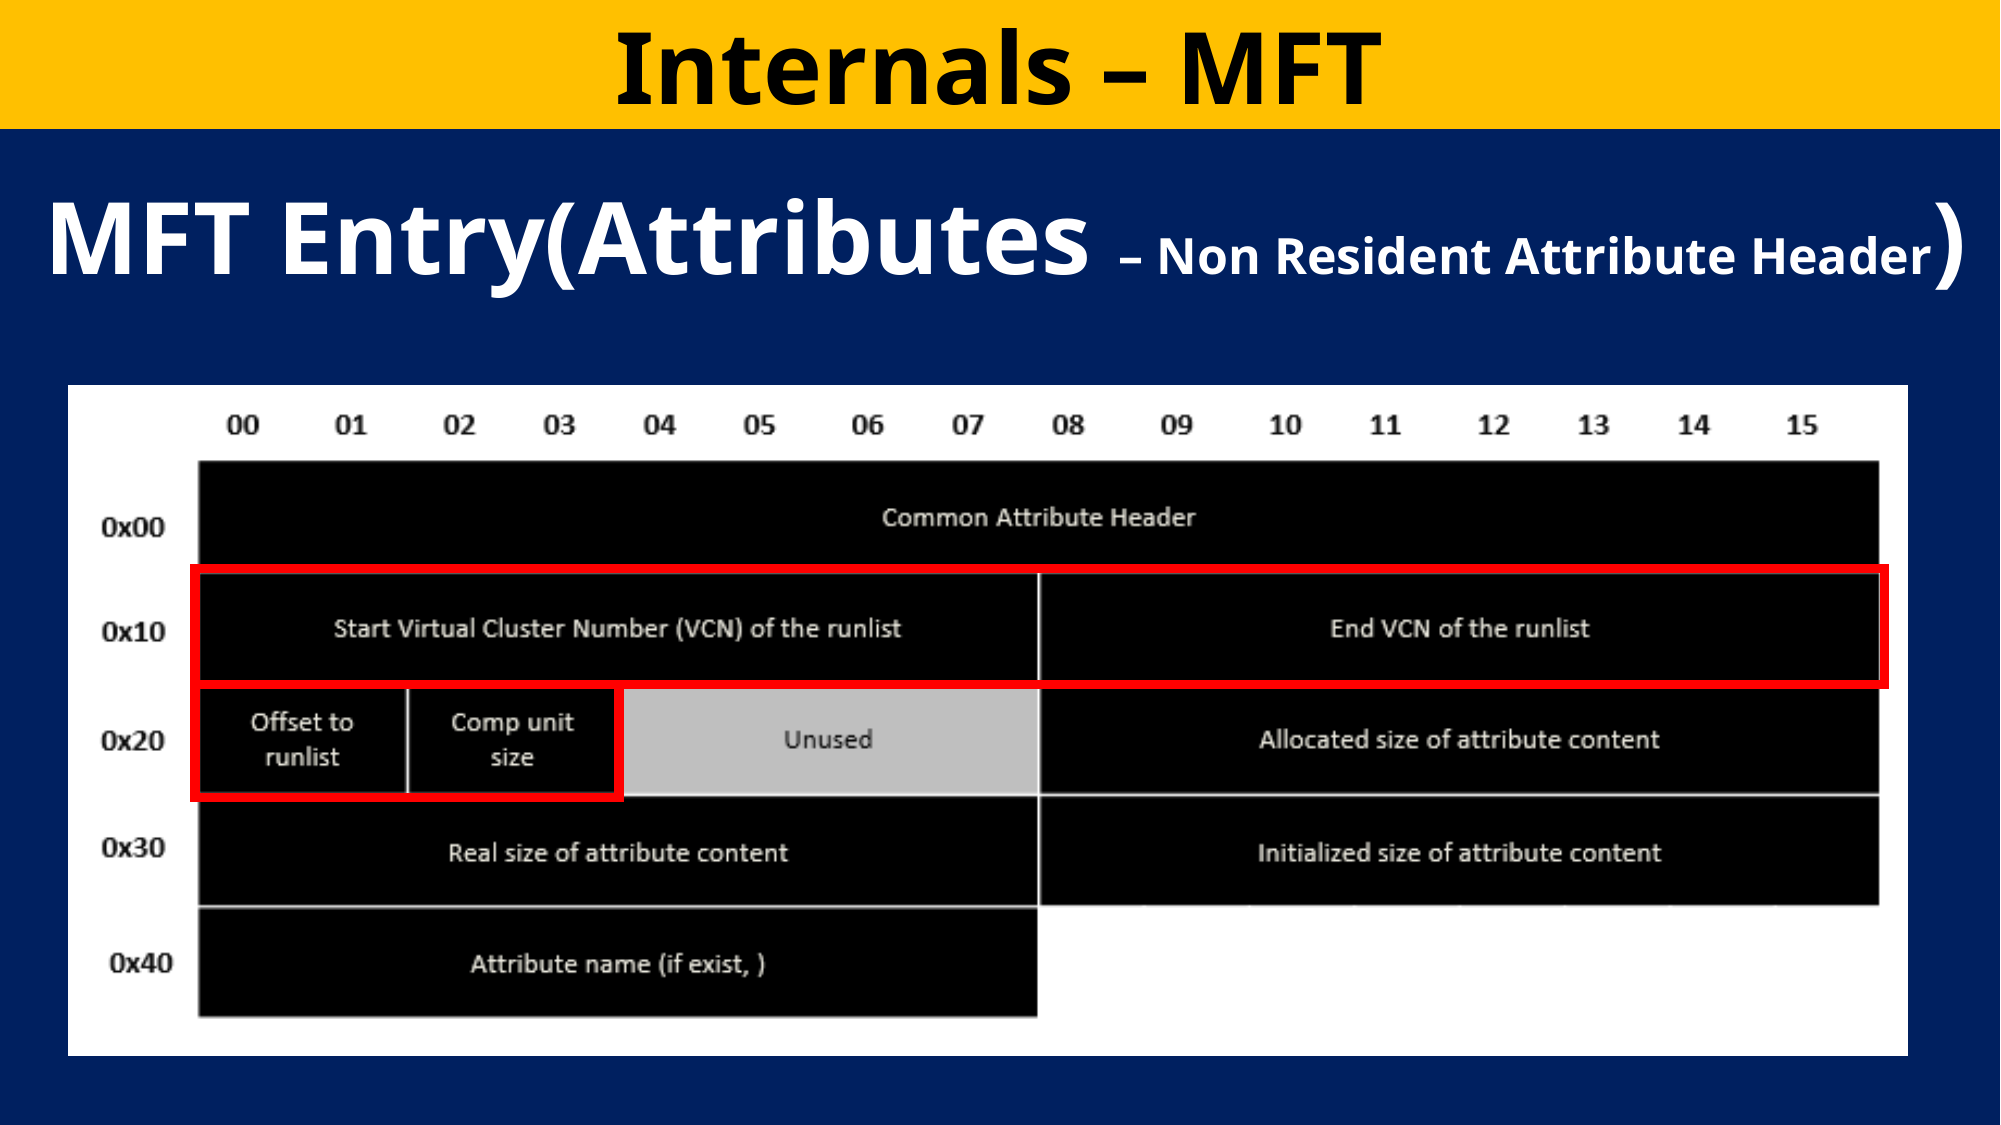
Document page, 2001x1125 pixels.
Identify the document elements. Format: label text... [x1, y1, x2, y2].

text_box MFT Entry(Attributes – Non Resident Attribute Header) [29, 166, 1982, 302]
text_box Internals – MFT [0, 0, 2000, 130]
picture [68, 385, 1908, 1056]
